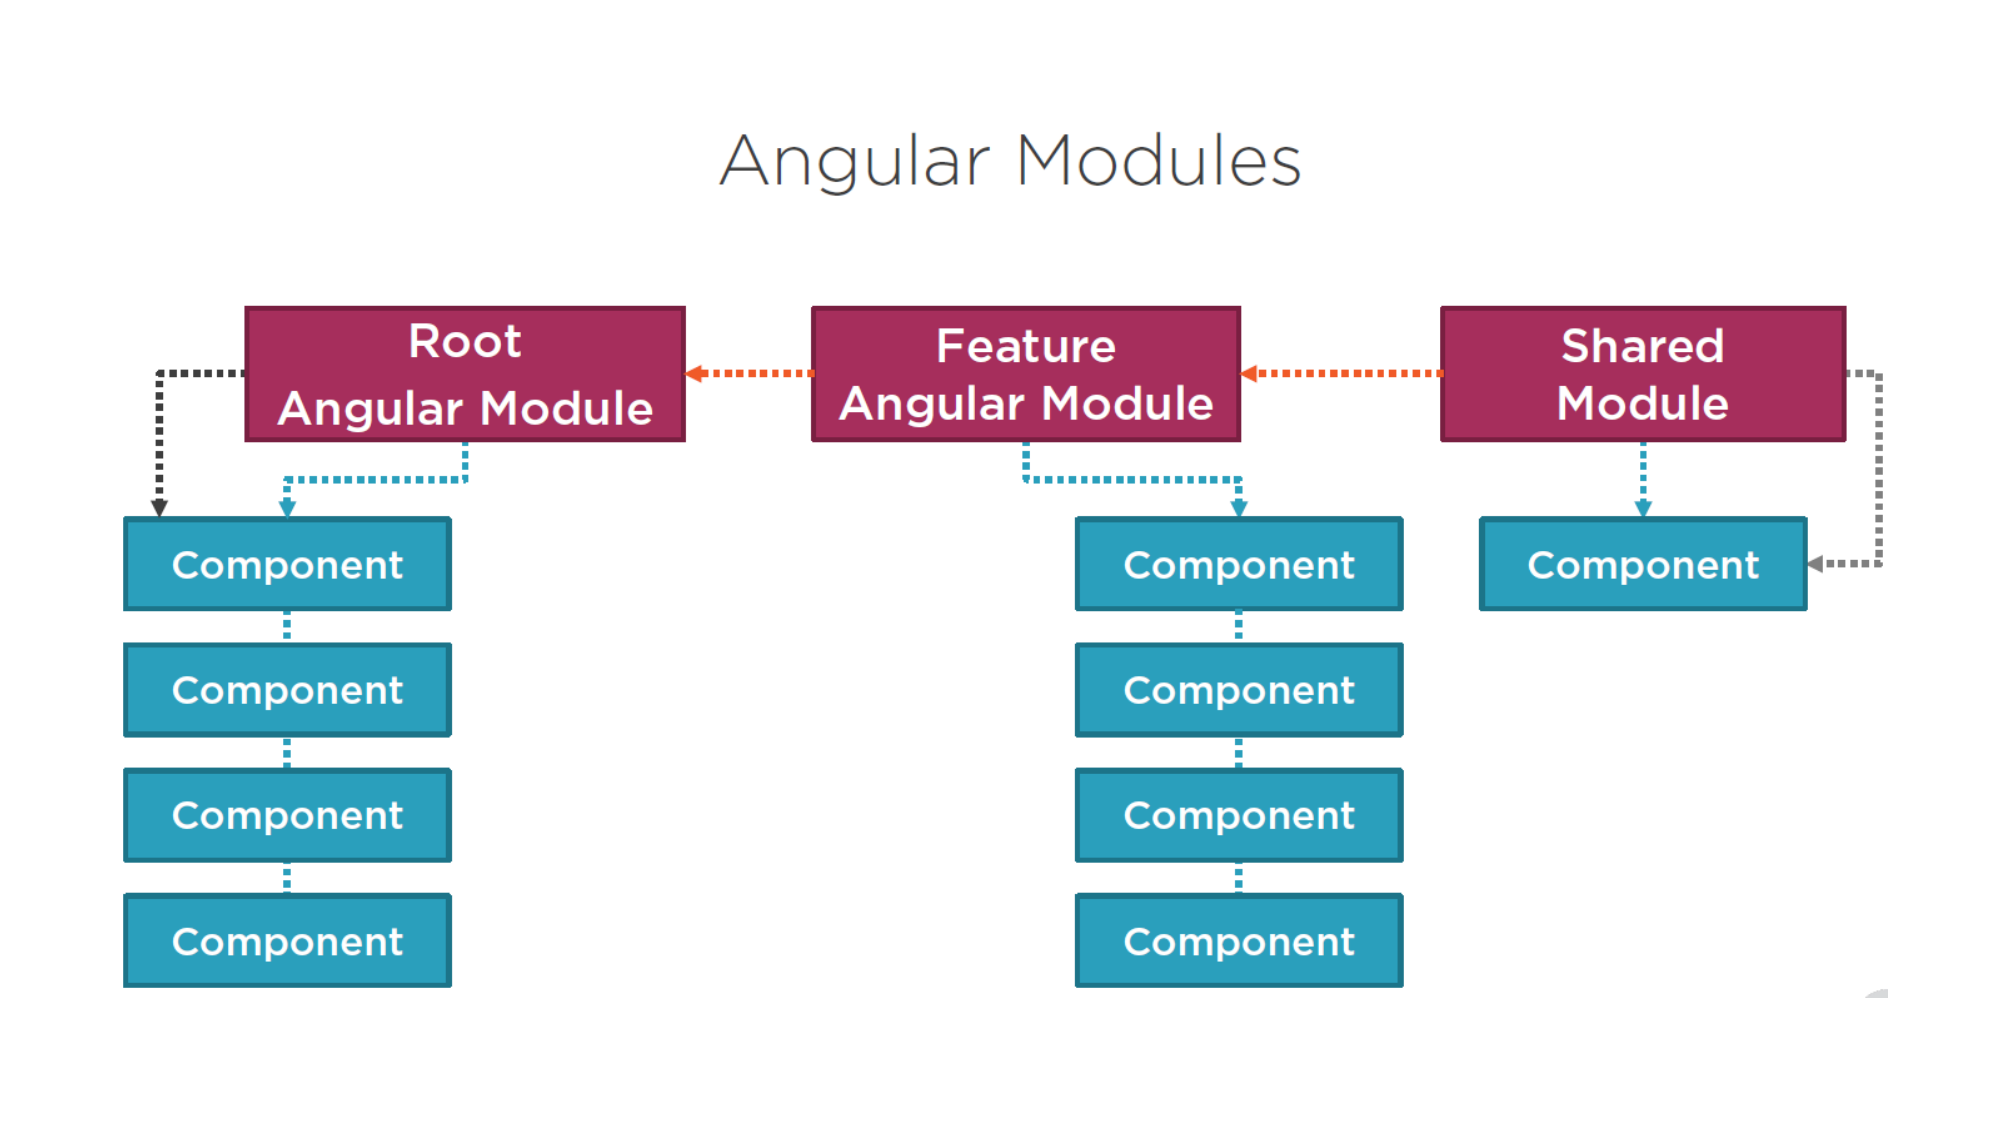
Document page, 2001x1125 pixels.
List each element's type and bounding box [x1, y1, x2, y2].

picture [112, 127, 1888, 998]
